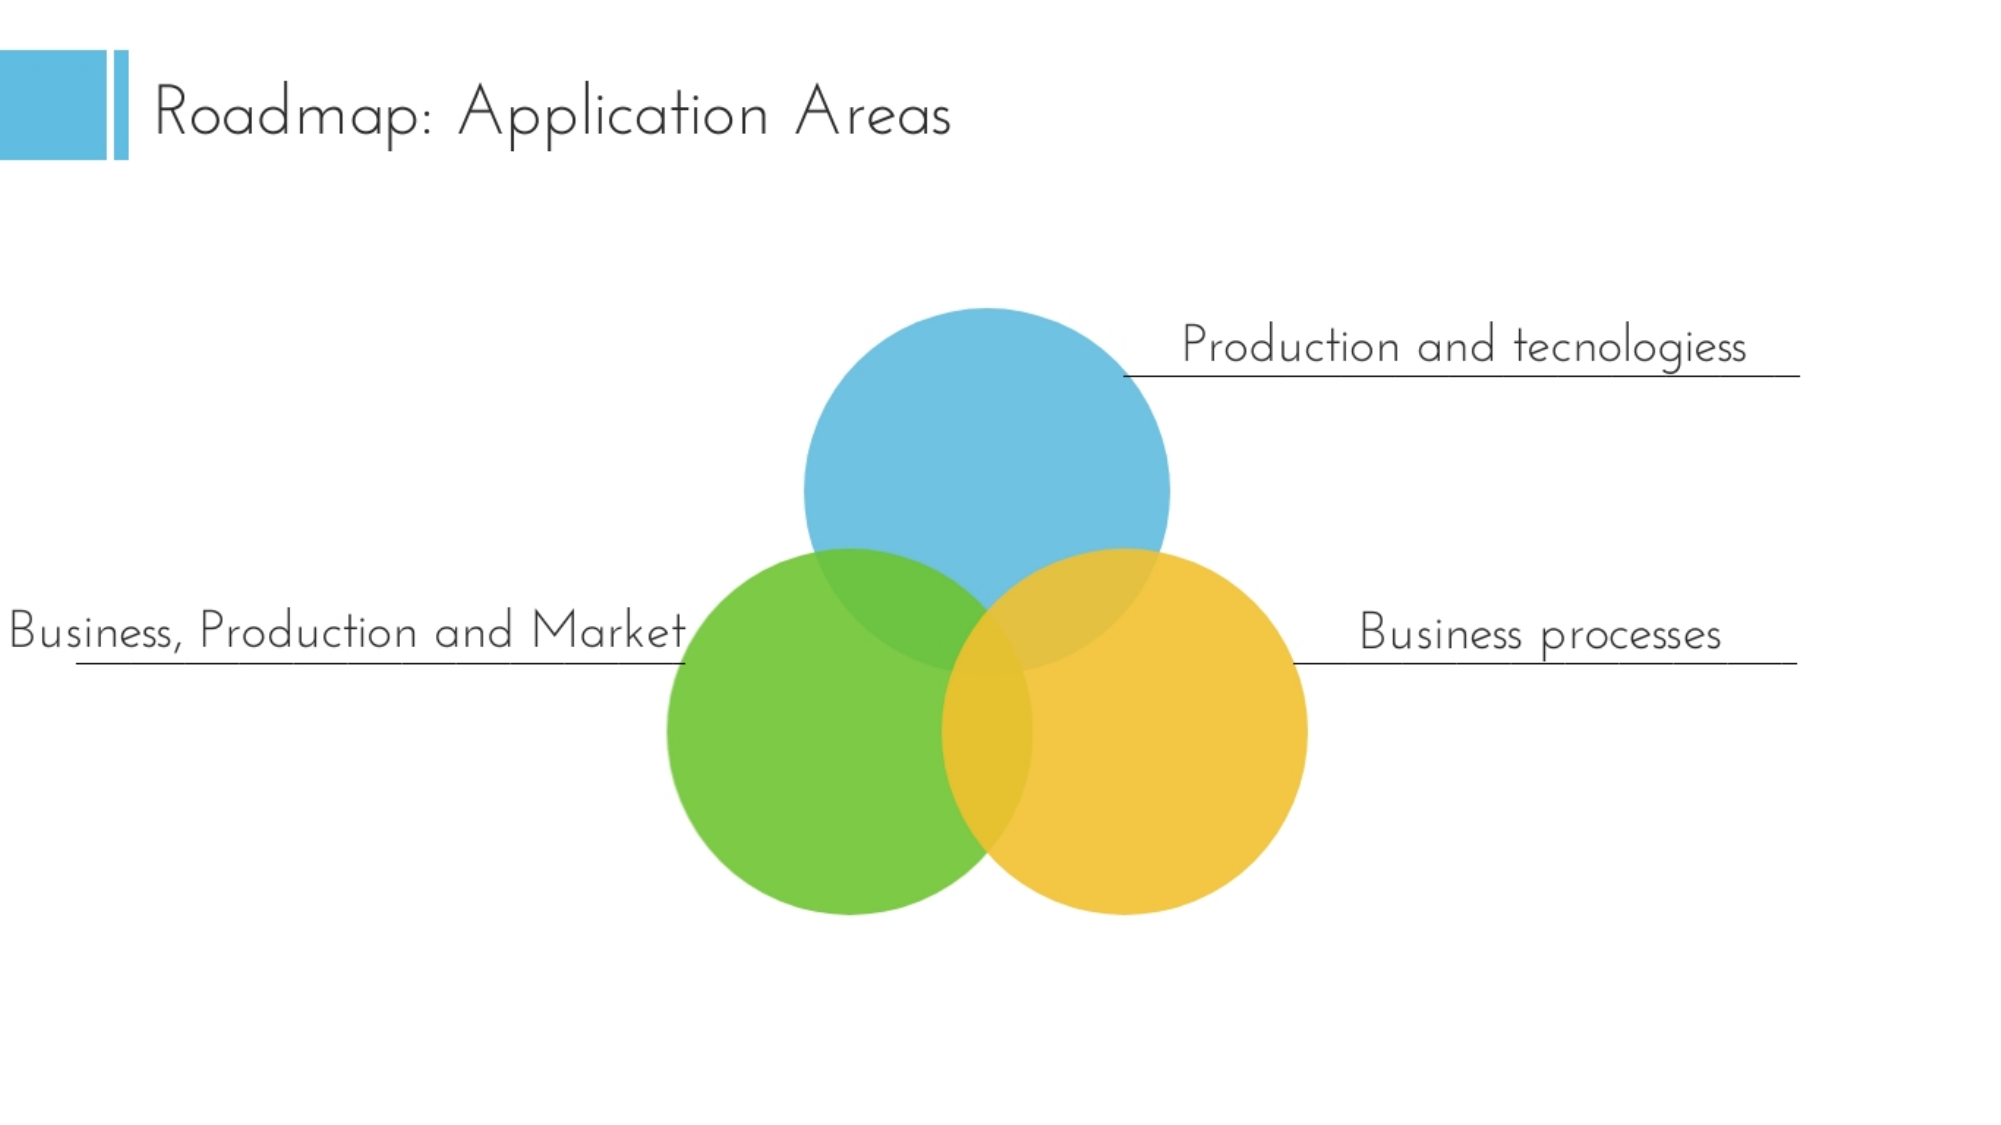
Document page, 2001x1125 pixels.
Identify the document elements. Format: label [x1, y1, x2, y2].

list [0, 0, 2000, 1125]
